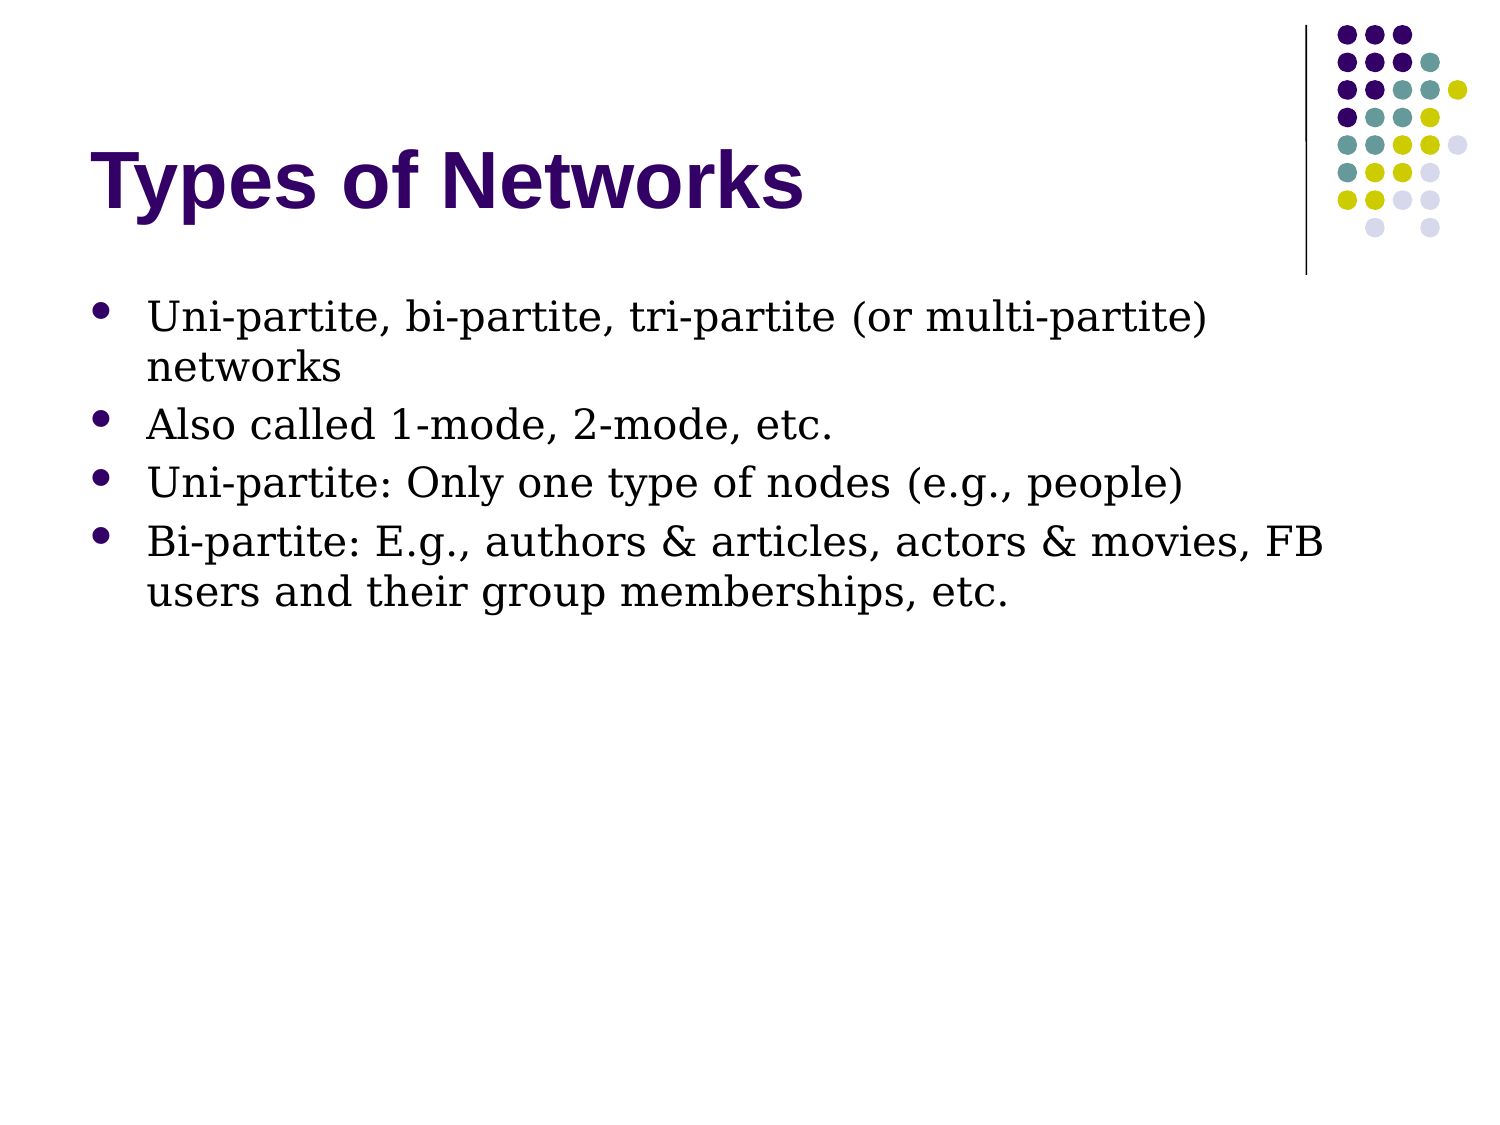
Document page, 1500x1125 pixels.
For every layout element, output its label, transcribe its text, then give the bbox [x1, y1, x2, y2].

list Uni-partite, bi-partite, tri-partite (or multi-partite) networks Also called 1-mode, 2-mode, etc. Uni-partite: Only one type of nodes (e.g., people) Bi-partite: E.g., authors & articles, actors & movies, FB users and their group memberships, etc. [74, 281, 1426, 1006]
title Types of Networks [74, 19, 1313, 233]
